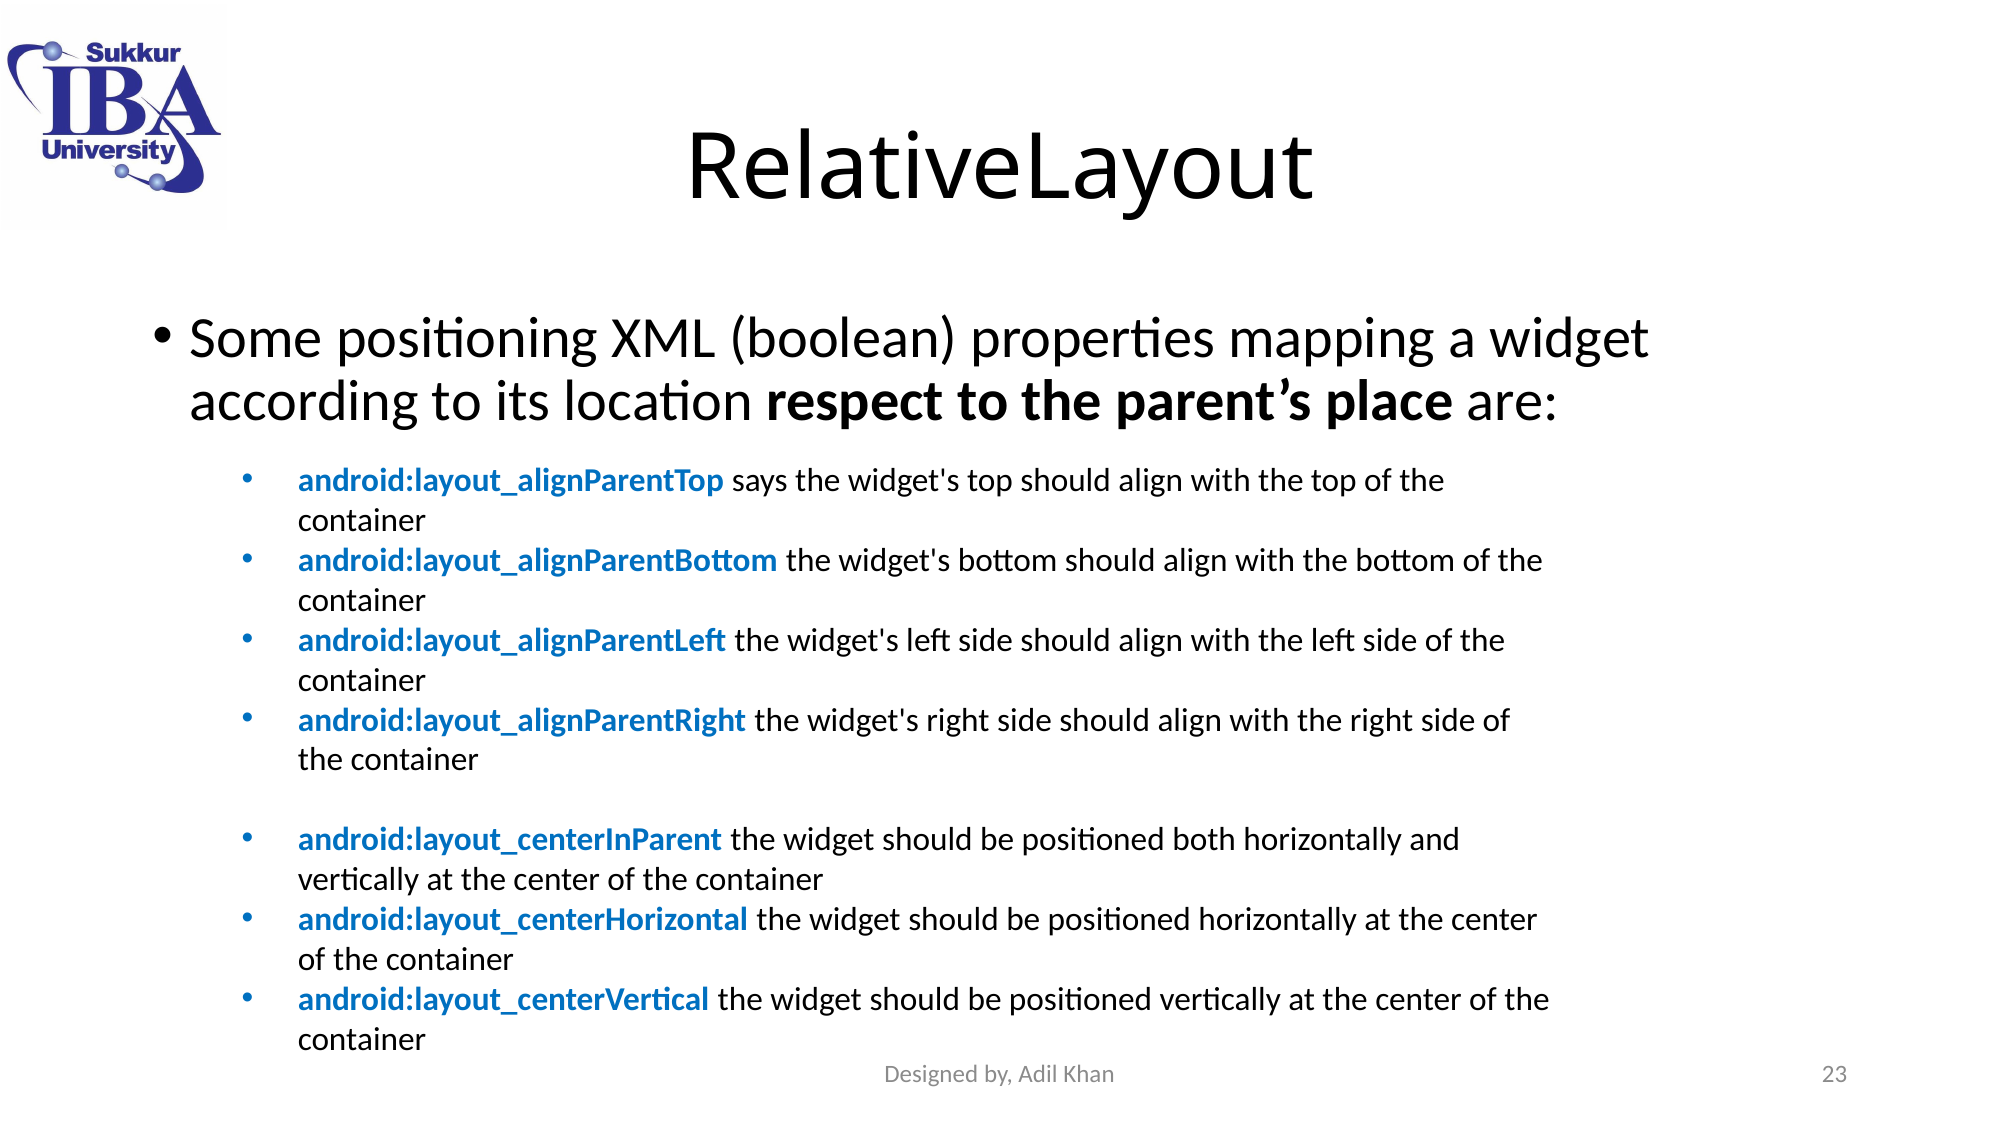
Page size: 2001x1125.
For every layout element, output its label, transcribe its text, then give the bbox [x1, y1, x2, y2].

slide_number 23 [1412, 1042, 1863, 1103]
list Some positioning XML (boolean) properties mapping a widget according to its location respect to the parent’s place are: [137, 299, 1863, 1014]
picture [1, 4, 227, 230]
title RelativeLayout [137, 59, 1863, 278]
footer Designed by, Adil Khan [662, 1042, 1338, 1103]
text_box android:layout_alignParentTop says the widget's top should align with the top of the container android:layout_alignParentBottom the widget's bottom should align with the bottom of the container android:layout_alignParentLeft the widget's left side should align with the left side of the container android:layout_alignParentRight the widget's right side should align with the right side of the container android:layout_centerInParent the widget should be positioned both horizontally and vertically at the center of the container android:layout_centerHorizontal the widget should be positioned horizontally at the center of the container android:layout_centerVertical the widget should be positioned vertically at the center of the container [226, 450, 1577, 1125]
